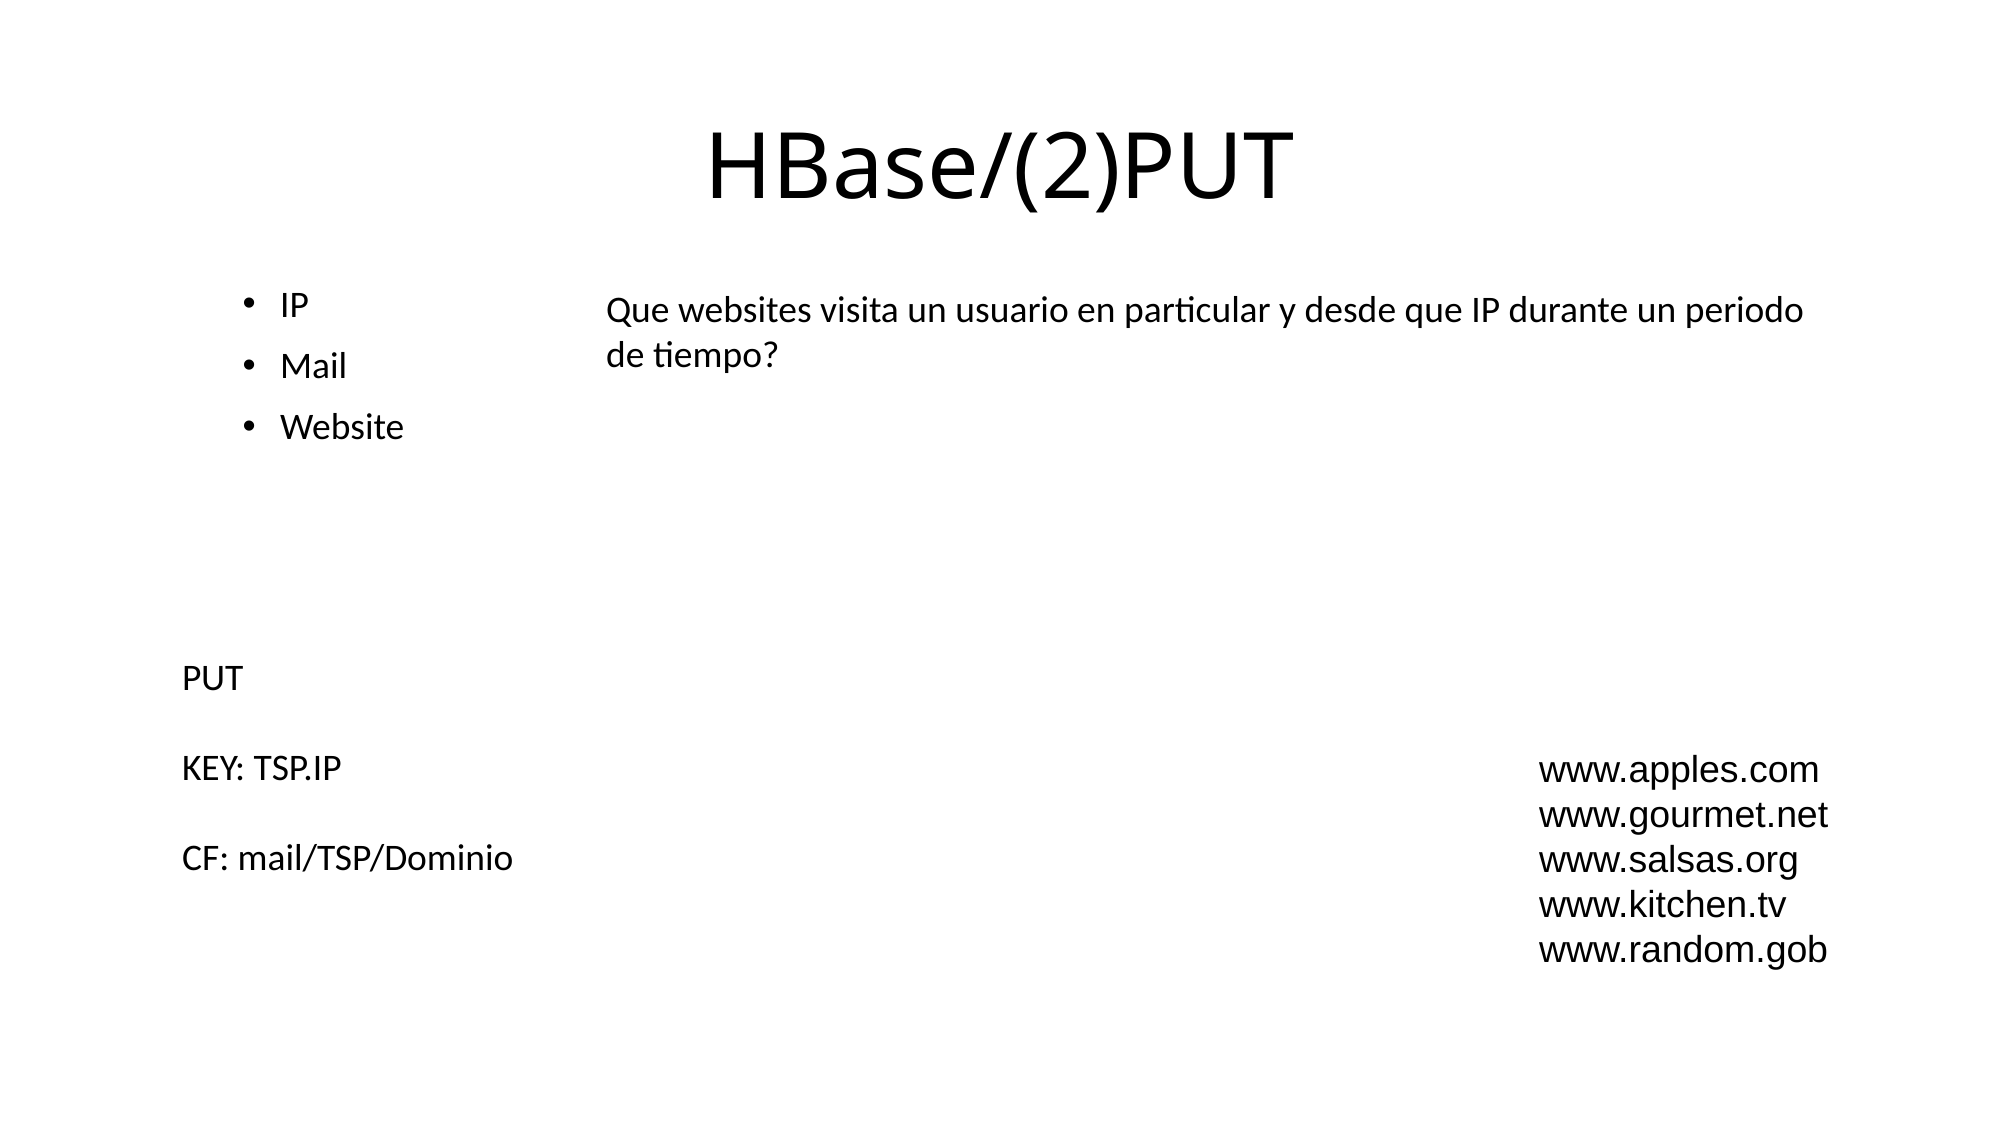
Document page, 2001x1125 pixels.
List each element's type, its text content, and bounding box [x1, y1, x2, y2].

text_box PUT KEY: TSP.IP CF: mail/TSP/Dominio [167, 645, 1357, 886]
text_box www.apples.com www.gourmet.net www.salsas.org www.kitchen.tv www.random.gob [1524, 737, 1855, 1023]
list IP Mail Website [227, 277, 502, 544]
text_box Que websites visita un usuario en particular y desde que IP durante un periodo de tiempo? [591, 277, 1822, 382]
title HBase/(2)PUT [137, 59, 1863, 278]
